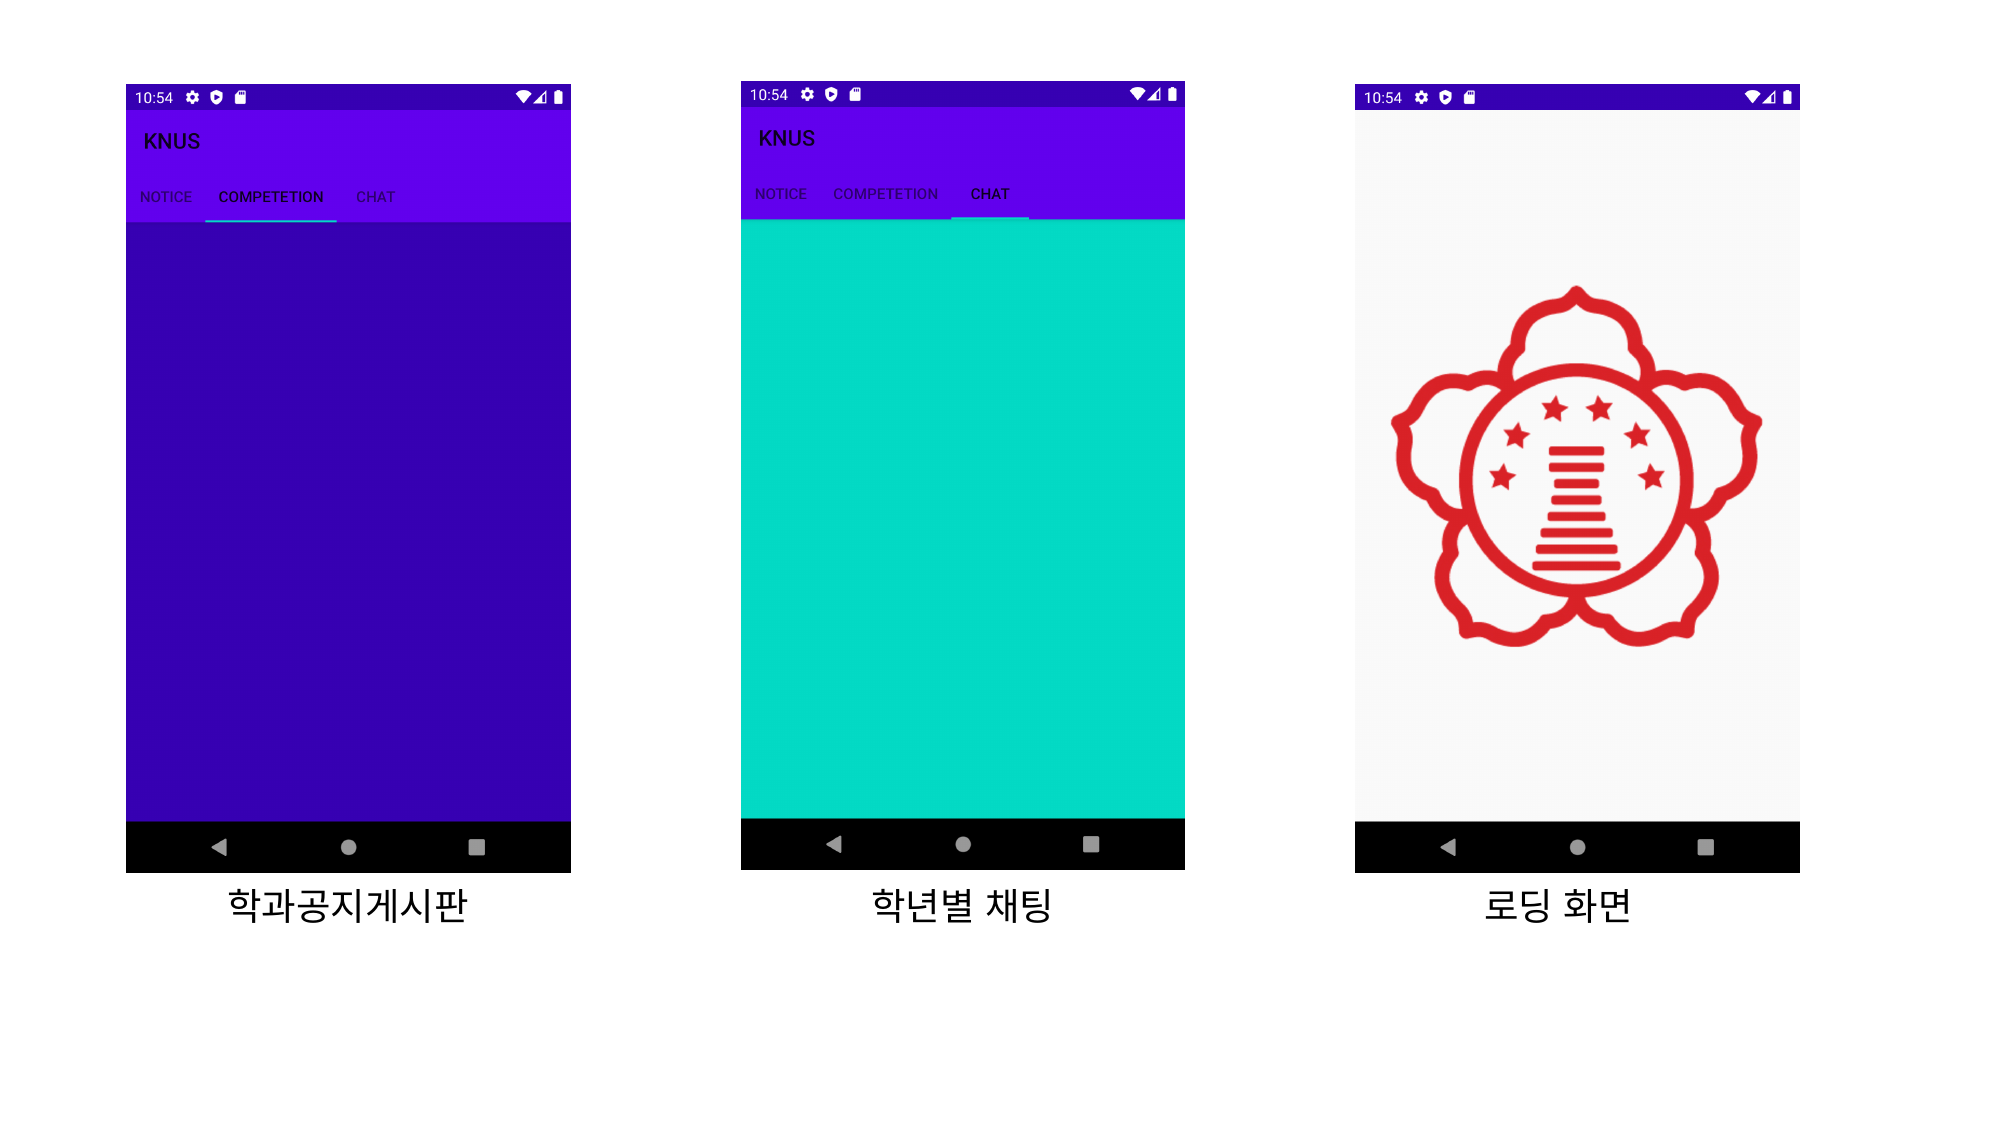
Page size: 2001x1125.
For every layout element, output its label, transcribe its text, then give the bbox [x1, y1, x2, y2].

text_box 학년별 채팅 [856, 875, 1070, 936]
picture [740, 81, 1185, 870]
text_box 로딩 화면 [1469, 875, 1648, 936]
text_box 학과공지게시판 [212, 875, 484, 936]
picture [126, 84, 571, 873]
picture [1355, 84, 1800, 873]
